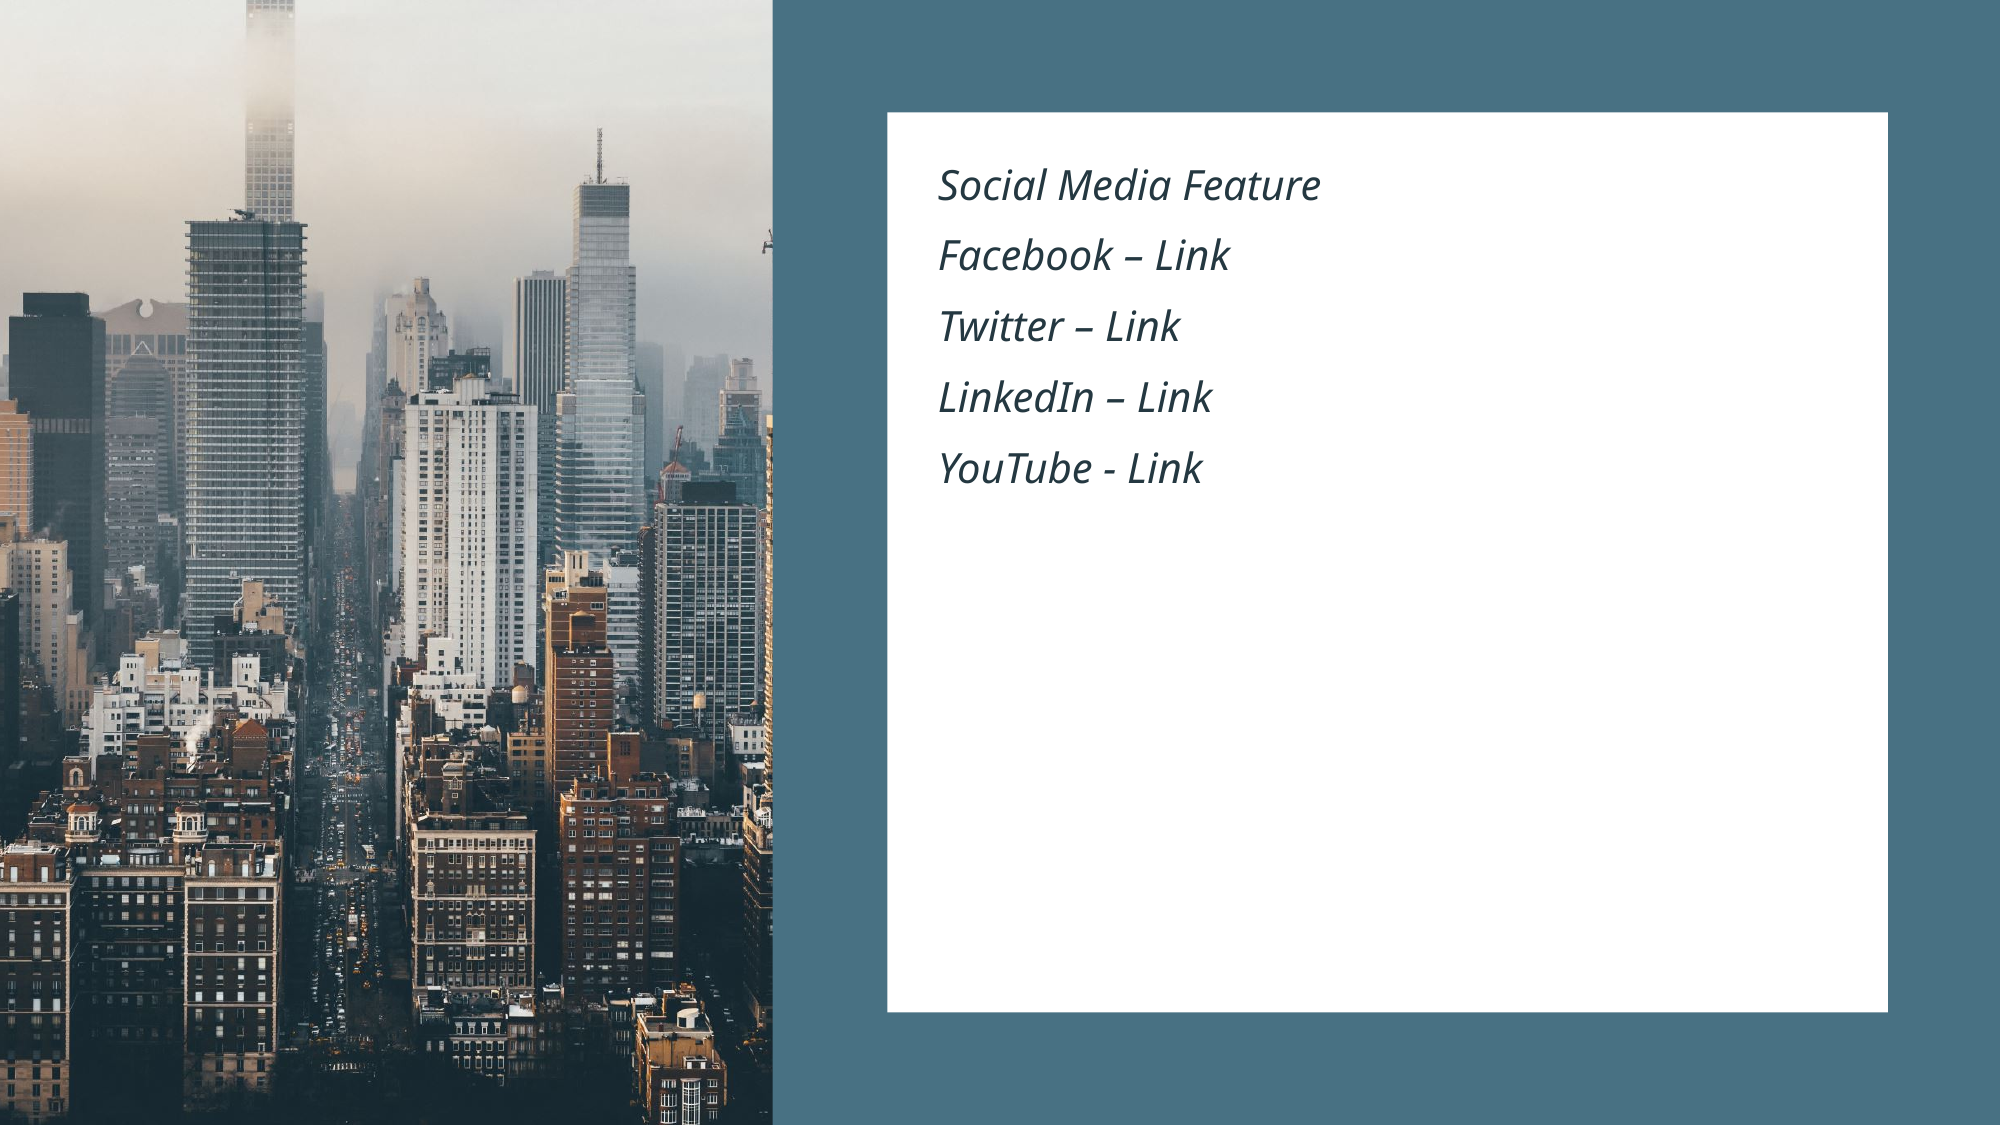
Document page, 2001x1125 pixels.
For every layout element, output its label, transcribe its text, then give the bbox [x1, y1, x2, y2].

text_box [886, 111, 1889, 1013]
text_box [782, 0, 2000, 1125]
subtitle Social Media Feature Facebook – Link Twitter – Link LinkedIn – Link YouTube - Link [922, 150, 1861, 991]
picture [0, 0, 782, 1125]
